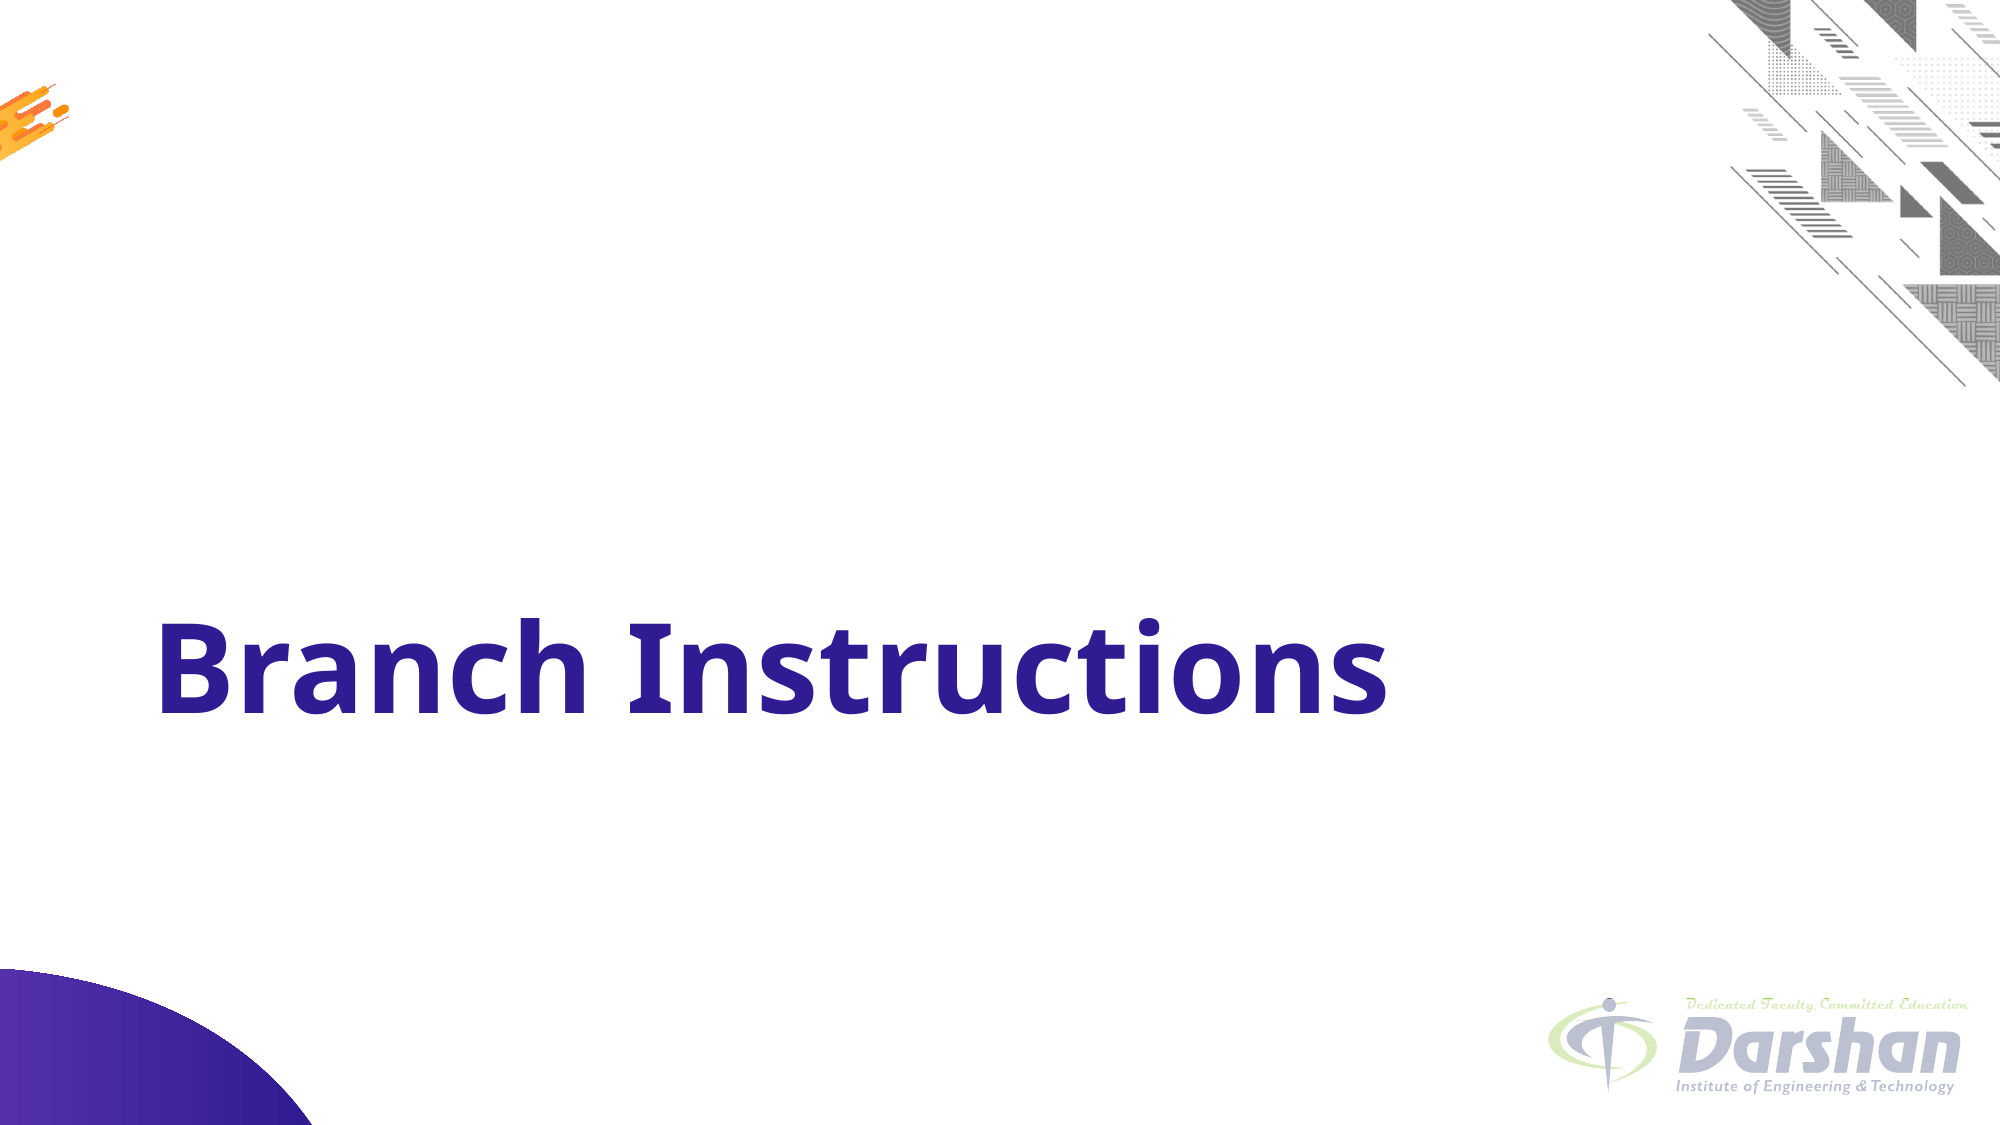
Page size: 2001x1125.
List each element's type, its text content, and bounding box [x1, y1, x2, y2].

text_box [1548, 998, 1968, 1095]
title Branch Instructions [136, 280, 1862, 749]
picture [0, 65, 90, 193]
